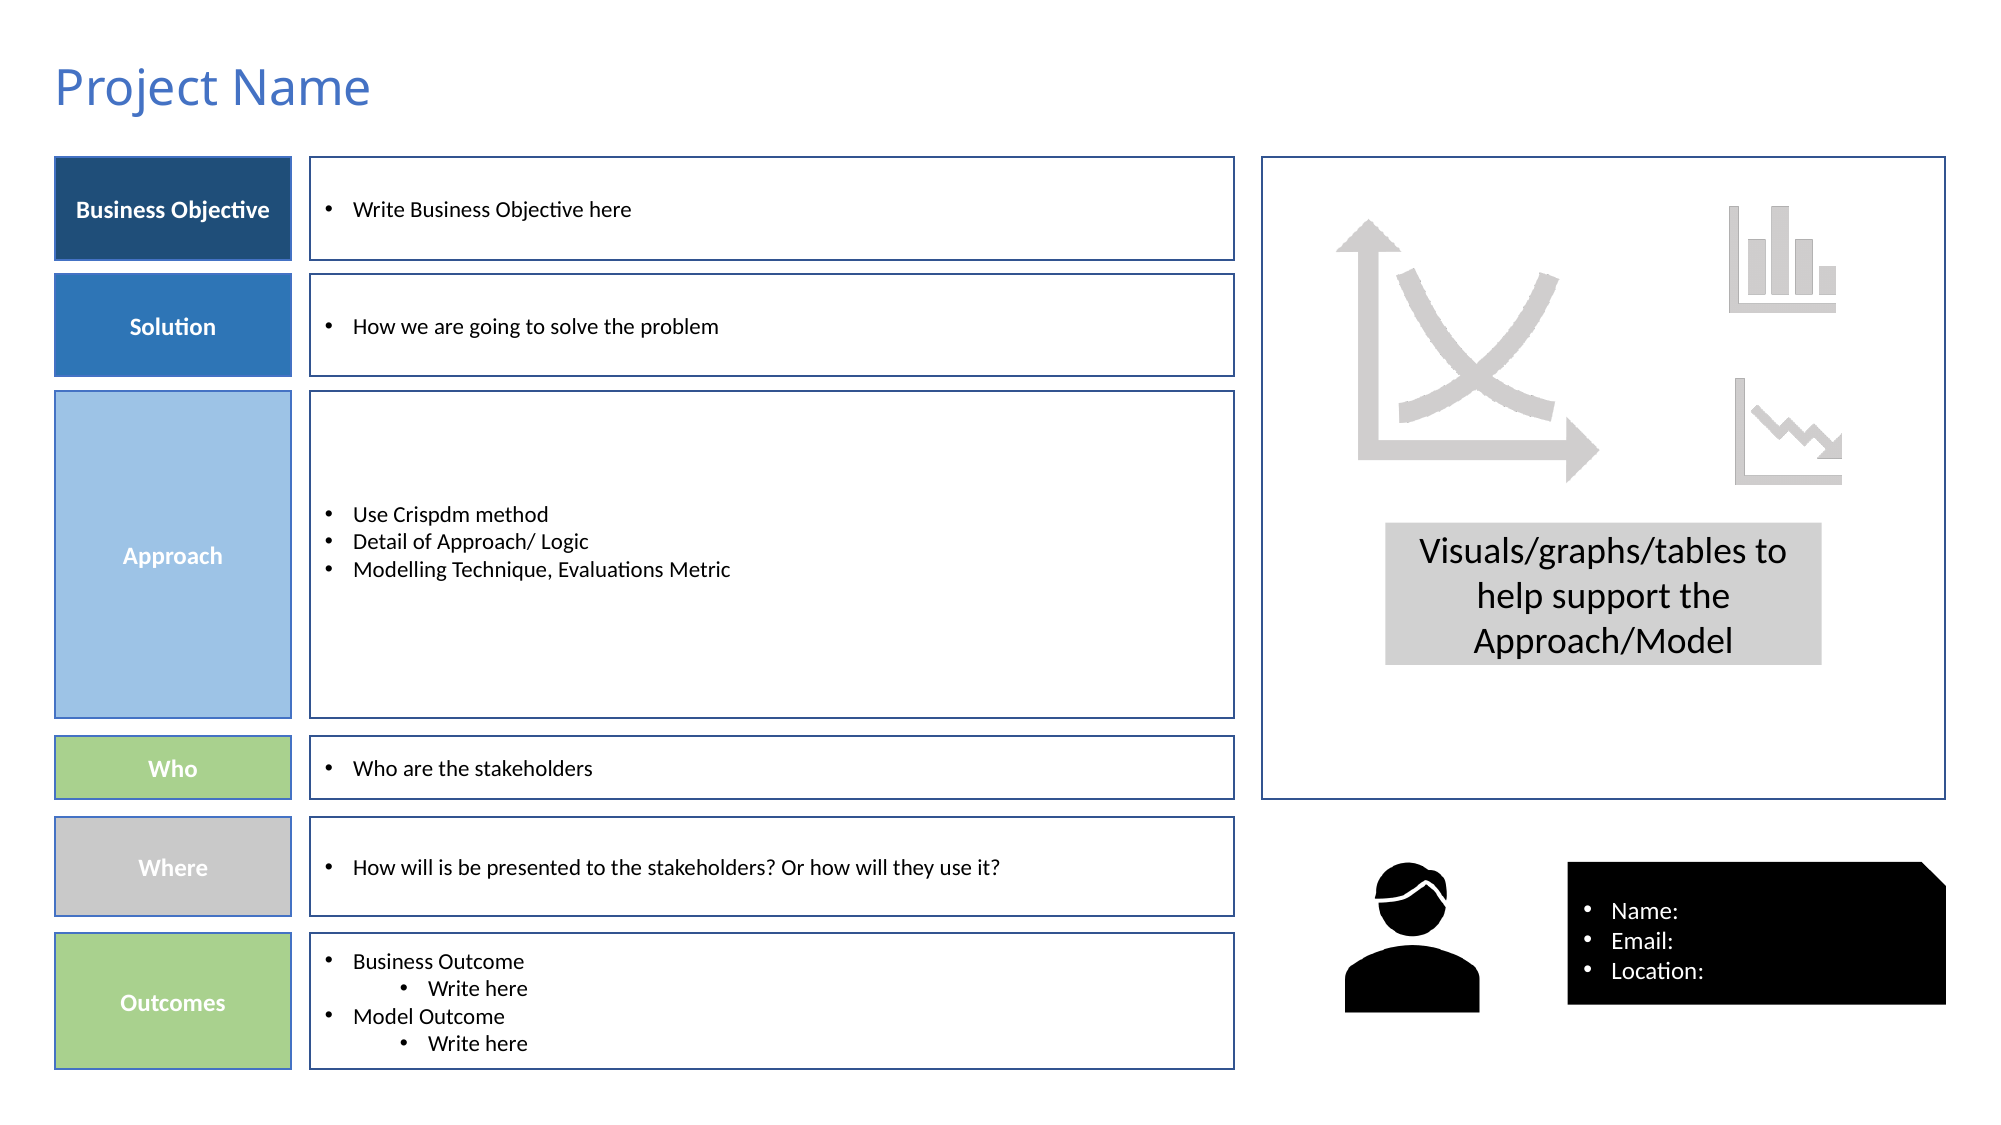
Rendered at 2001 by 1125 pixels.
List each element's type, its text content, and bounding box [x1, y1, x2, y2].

text_box Where [54, 816, 292, 917]
picture [1713, 356, 1864, 507]
text_box How we are going to solve the problem [309, 273, 1235, 377]
text_box Outcomes [54, 932, 292, 1070]
text_box Name: Email: Location: [1567, 861, 1946, 1005]
picture [1310, 839, 1513, 1042]
text_box Use Crispdm method Detail of Approach/ Logic Modelling Technique, Evaluations Metric [309, 390, 1235, 719]
text_box Who are the stakeholders [309, 735, 1235, 800]
text_box Write Business Objective here [309, 156, 1235, 261]
text_box How will is be presented to the stakeholders? Or how will they use it? [309, 816, 1235, 917]
text_box Approach [54, 390, 292, 719]
picture [1310, 184, 1633, 507]
text_box Project Name [40, 48, 1472, 124]
text_box Business Outcome Write here Model Outcome Write here [309, 932, 1235, 1070]
text_box Business Objective [54, 156, 292, 261]
text_box Solution [54, 273, 292, 377]
text_box Visuals/graphs/tables to help support the Approach/Model [1385, 522, 1822, 665]
picture [1707, 184, 1858, 335]
text_box Who [54, 735, 292, 800]
text_box [1261, 156, 1946, 800]
